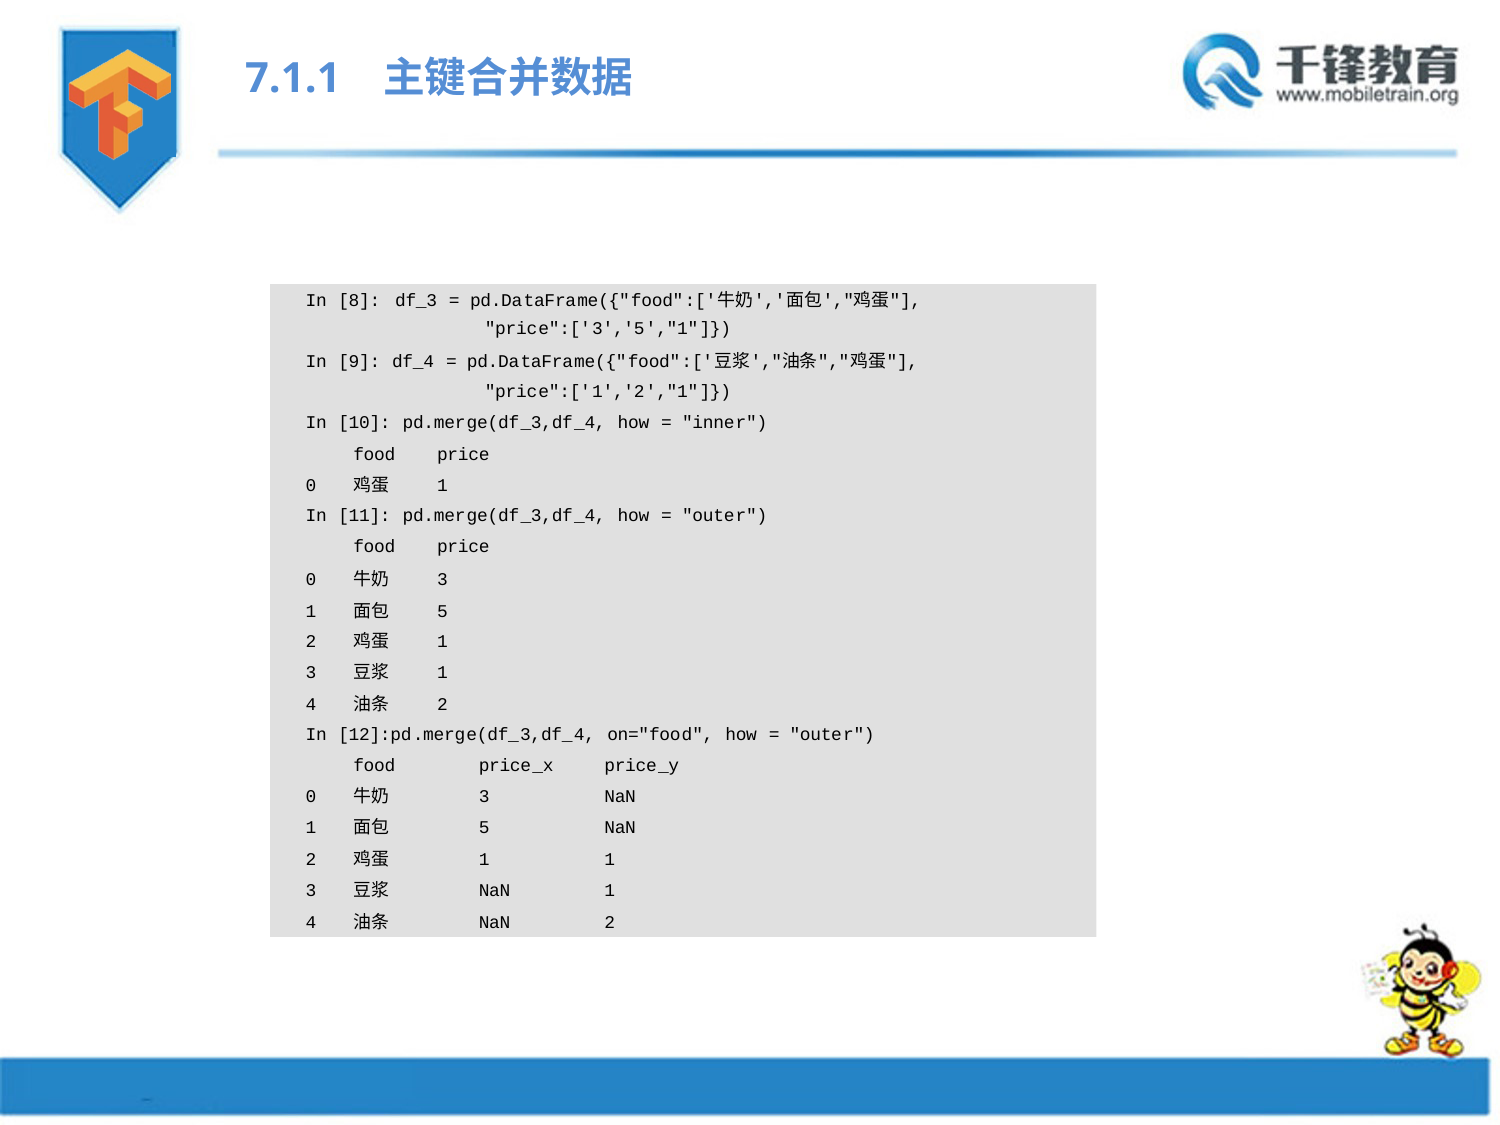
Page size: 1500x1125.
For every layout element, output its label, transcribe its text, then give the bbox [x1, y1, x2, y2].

text_box 7.1.1 主键合并数据 [230, 29, 1069, 122]
picture [0, 0, 1500, 1125]
